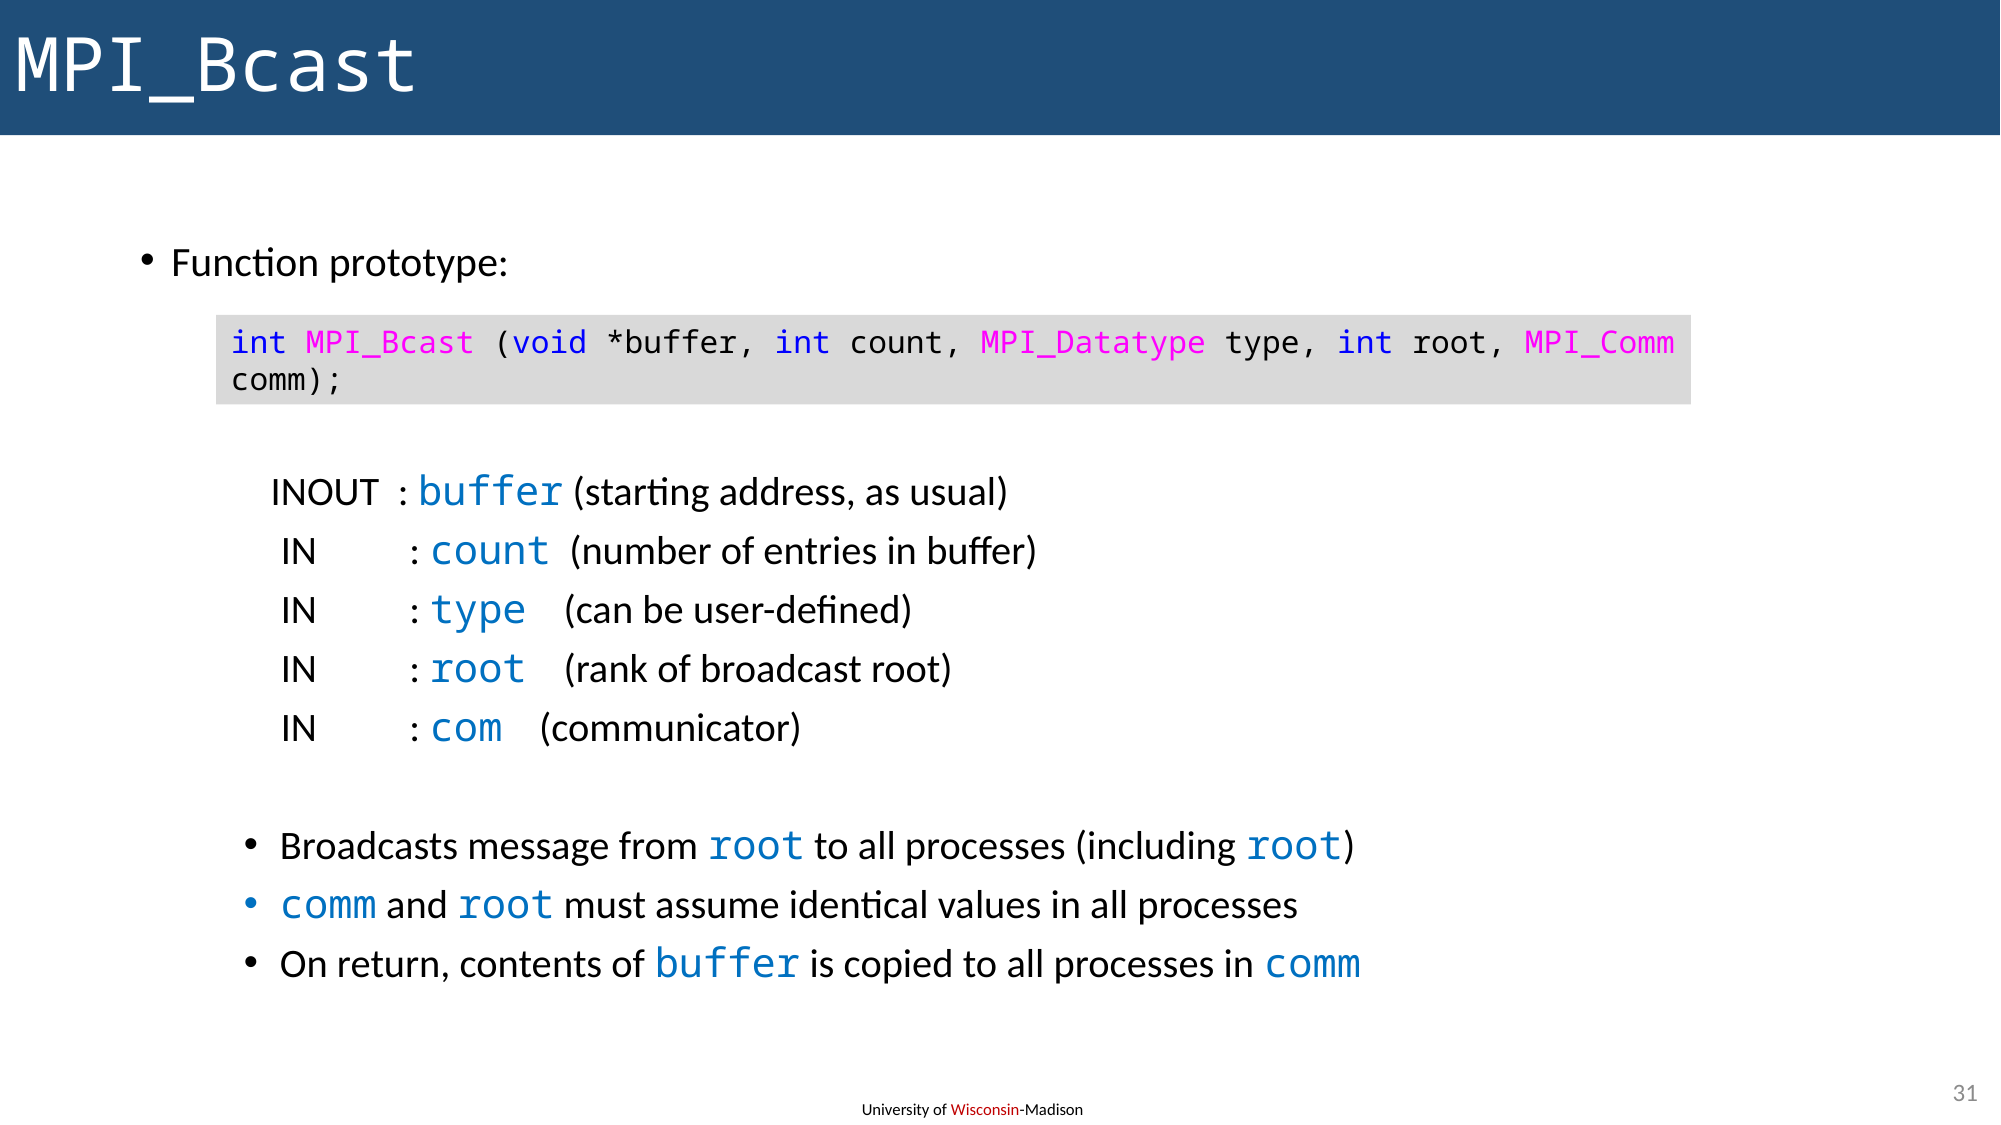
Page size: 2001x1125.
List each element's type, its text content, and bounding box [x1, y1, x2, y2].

list INOUT : buffer (starting address, as usual) IN : count (number of entries in buffer) IN : type (can be user-defined) IN : root (rank of broadcast root) IN : com (communicator) Broadcasts message from root to all processes (including root) comm and root must assume identical values in all processes On return, contents of buffer is copied to all processes in comm [228, 467, 1566, 998]
slide_number 31 [1879, 1069, 1994, 1114]
text_box int MPI_Bcast (void *buffer, int count, MPI_Datatype type, int root, MPI_Comm comm); [216, 314, 1691, 405]
text_box Function prototype: [124, 237, 725, 288]
title MPI_Bcast [0, 0, 2000, 136]
